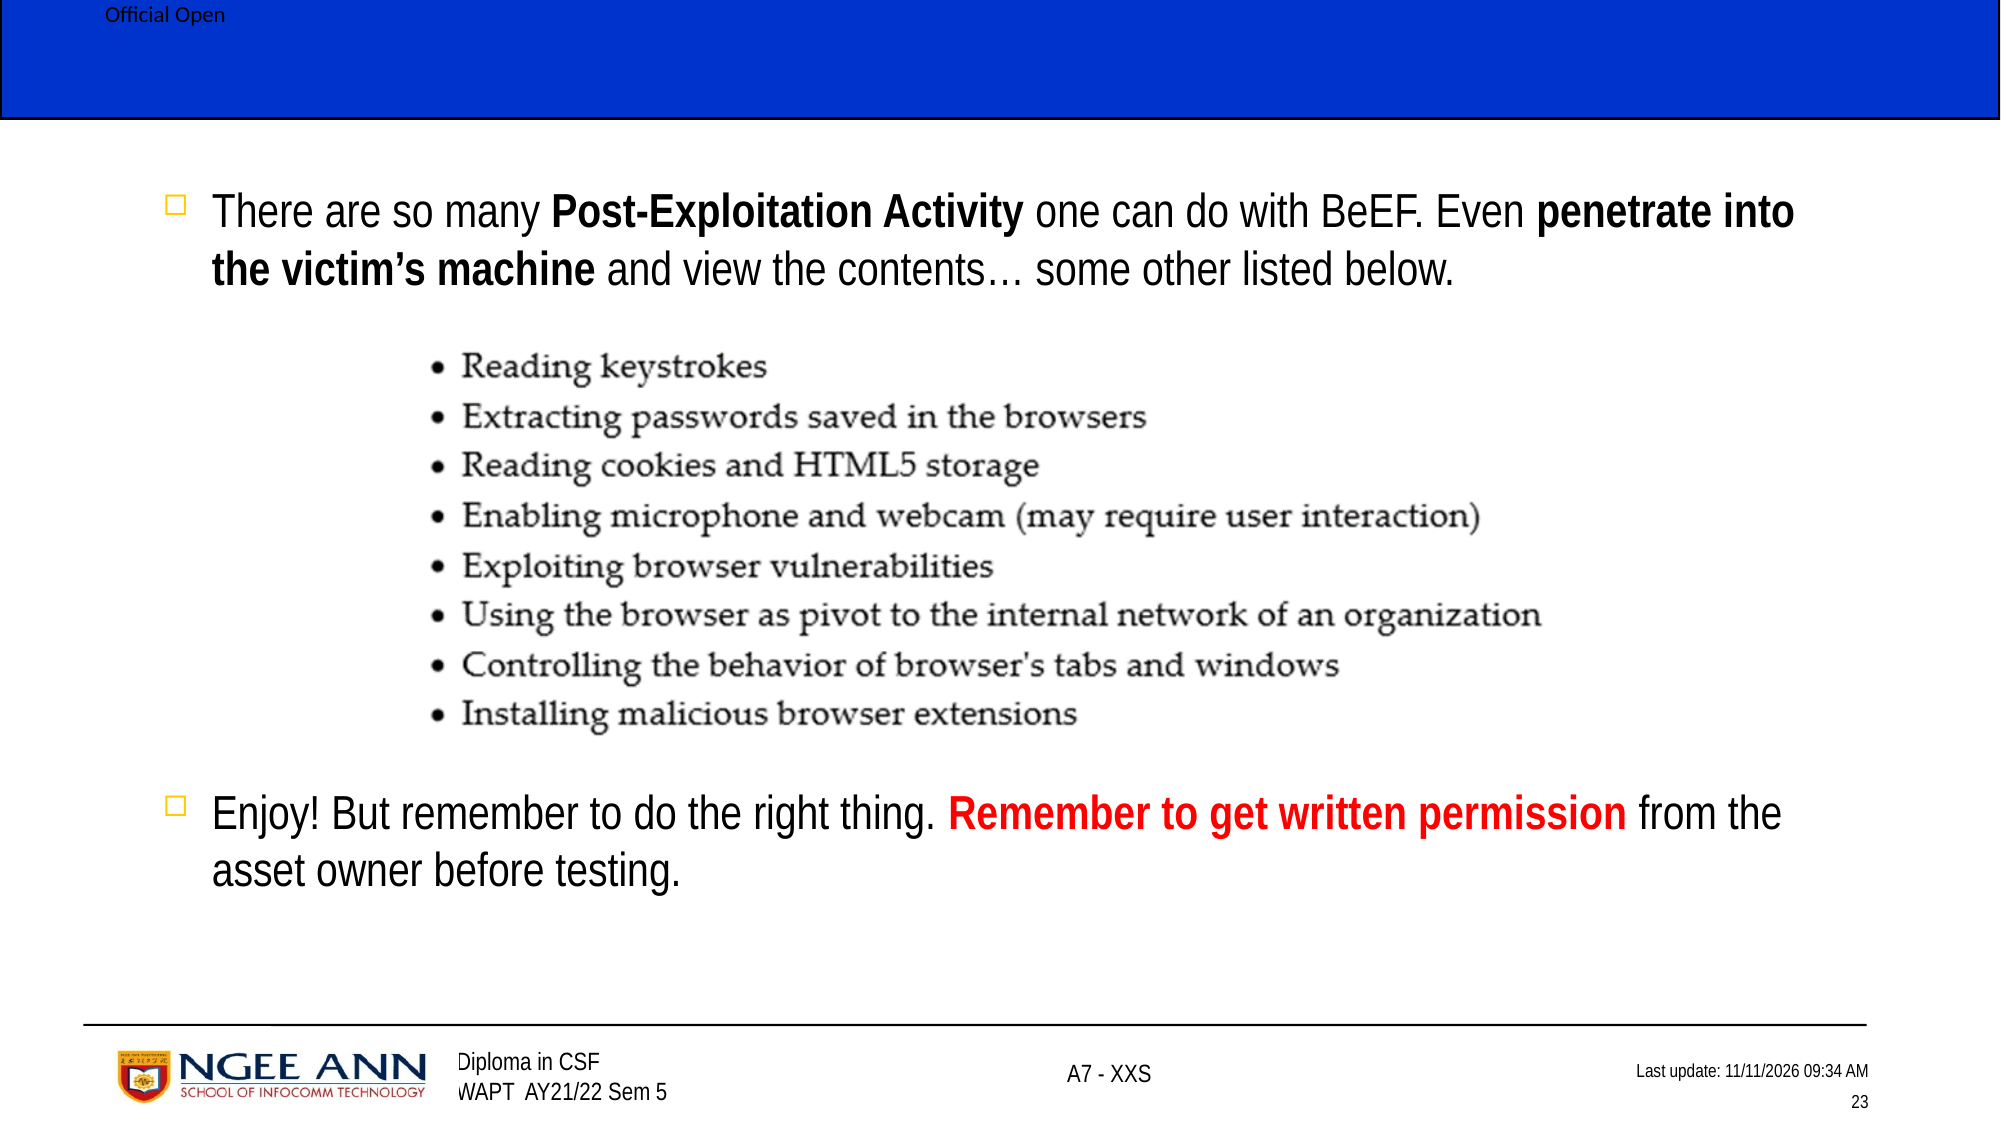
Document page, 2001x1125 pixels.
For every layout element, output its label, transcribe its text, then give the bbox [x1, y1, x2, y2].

picture [83, 1028, 459, 1125]
picture [393, 335, 1696, 748]
text_box There are so many Post-Exploitation Activity one can do with BeEF. Even penetrate into the victim’s machine and view the contents… some other listed below. Enjoy! But remember to do the right thing. Remember to get written permission from the asset owner before testing. [148, 172, 1856, 911]
